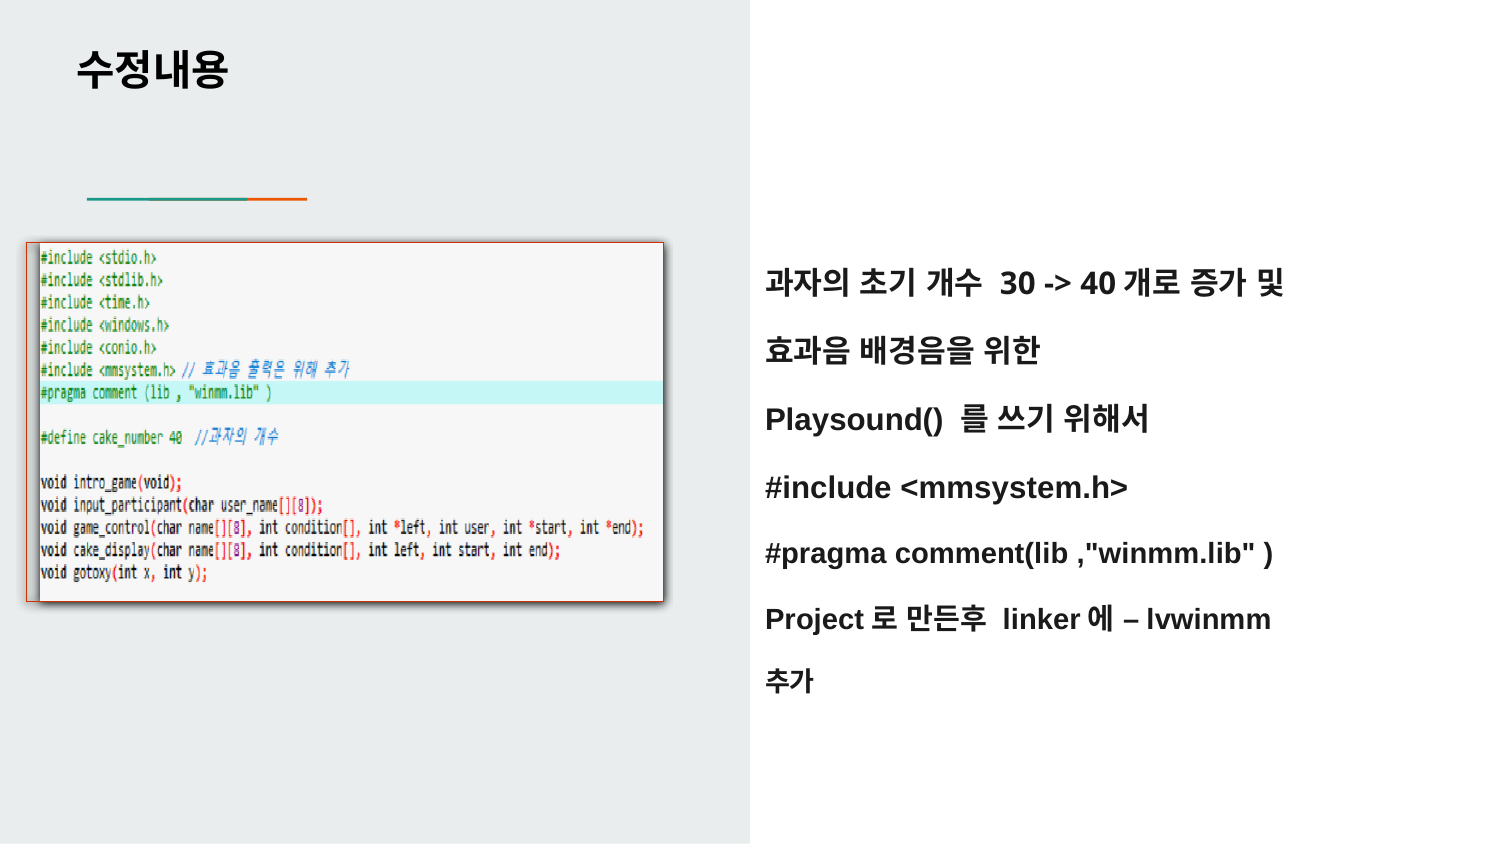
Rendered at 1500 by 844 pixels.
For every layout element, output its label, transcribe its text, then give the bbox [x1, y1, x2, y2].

list 과자의 초기 개수 30 -> 40개로 증가 및 효과음 배경음을 위한 Playsound() 를 쓰기 위해서 #include <mmsystem.h> #pragma comment(lib ,"winmm.lib" ) Project로 만든후 linker에 –lvwinmm 추가 [750, 242, 1304, 739]
text_box 수정내용 [61, 29, 570, 110]
picture [26, 242, 664, 602]
